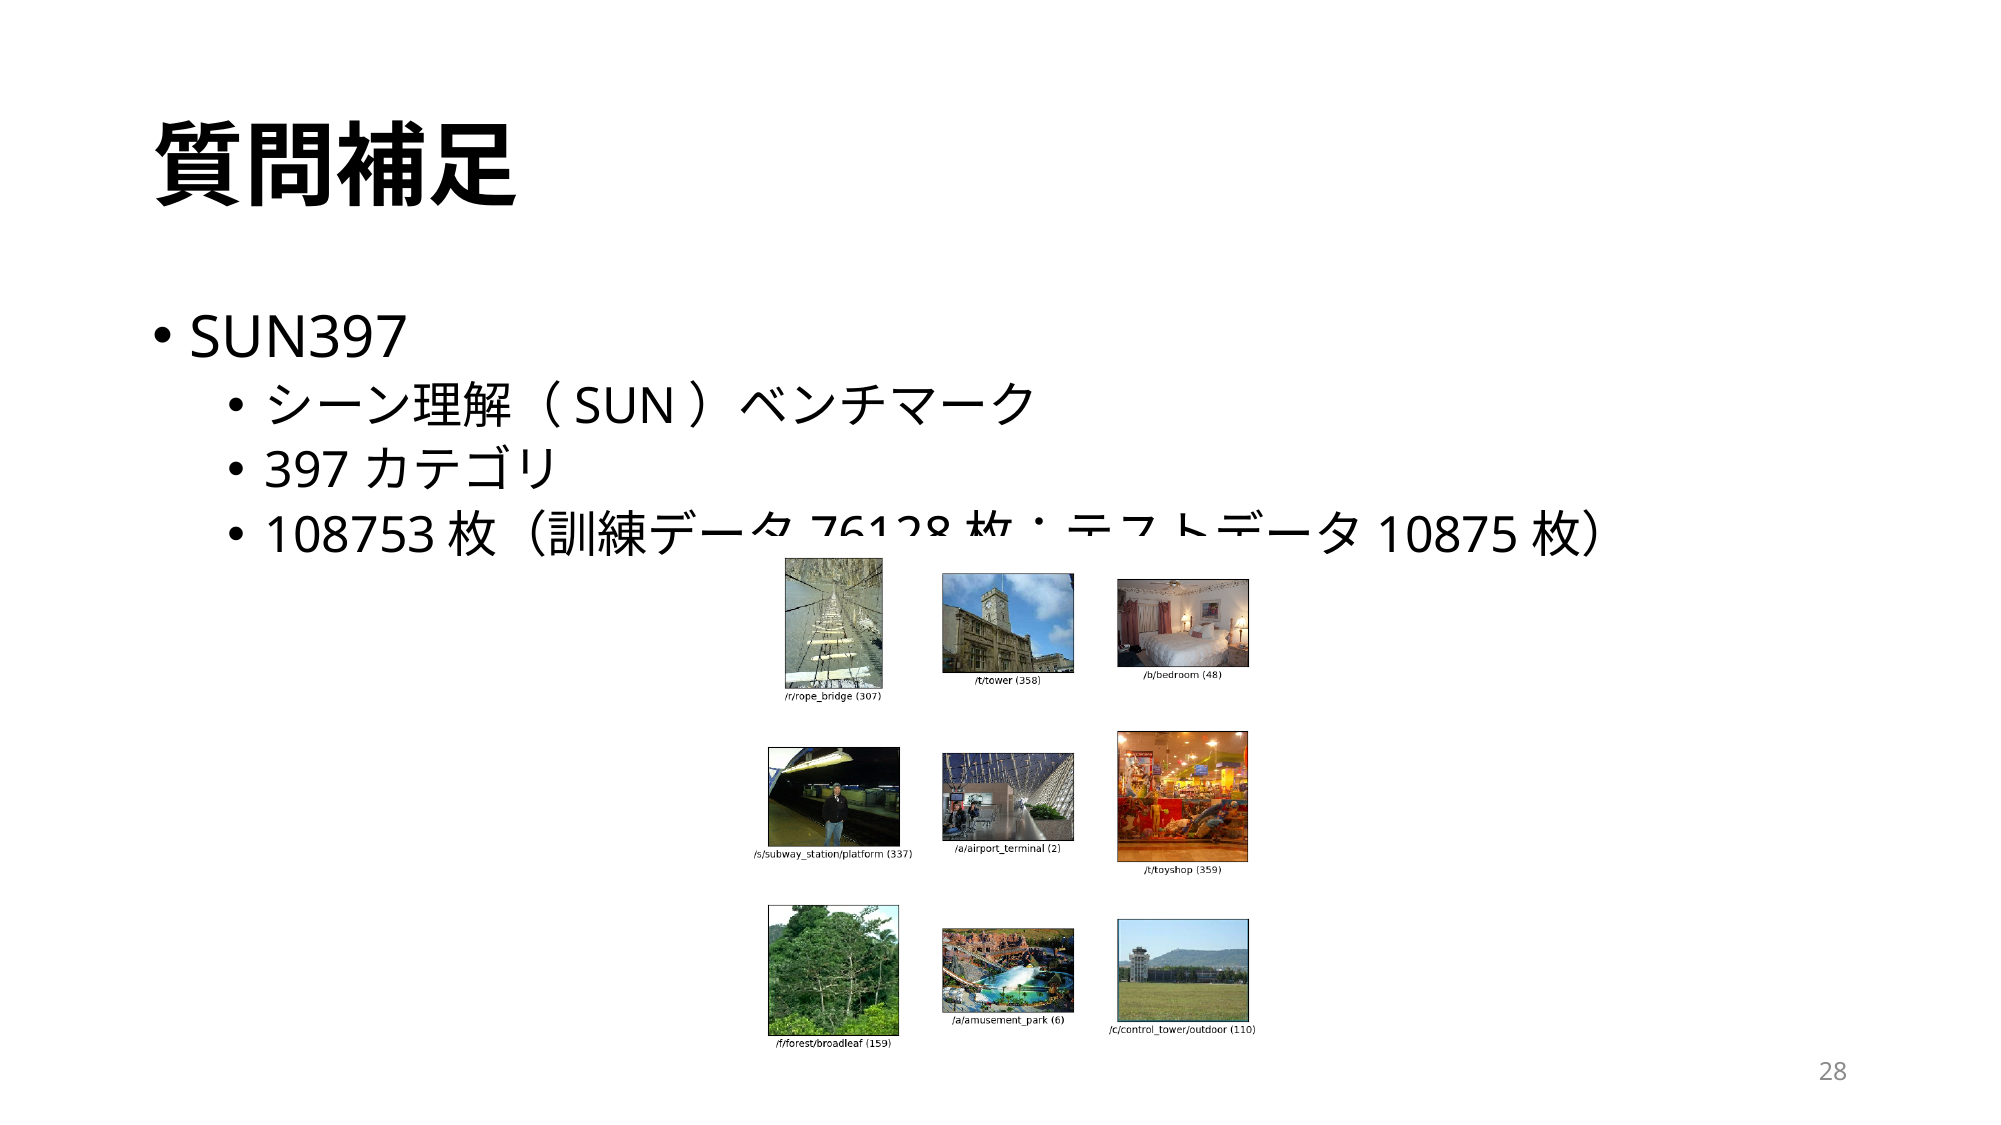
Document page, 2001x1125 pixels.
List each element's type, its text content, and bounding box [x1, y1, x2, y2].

list SUN397 シーン理解（SUN）ベンチマーク 397カテゴリ 108753枚（訓練データ76128枚：テストデータ10875枚） [137, 299, 1863, 1014]
slide_number 28 [1412, 1042, 1863, 1103]
picture [690, 536, 1310, 1066]
title 質問補足 [137, 59, 1863, 278]
